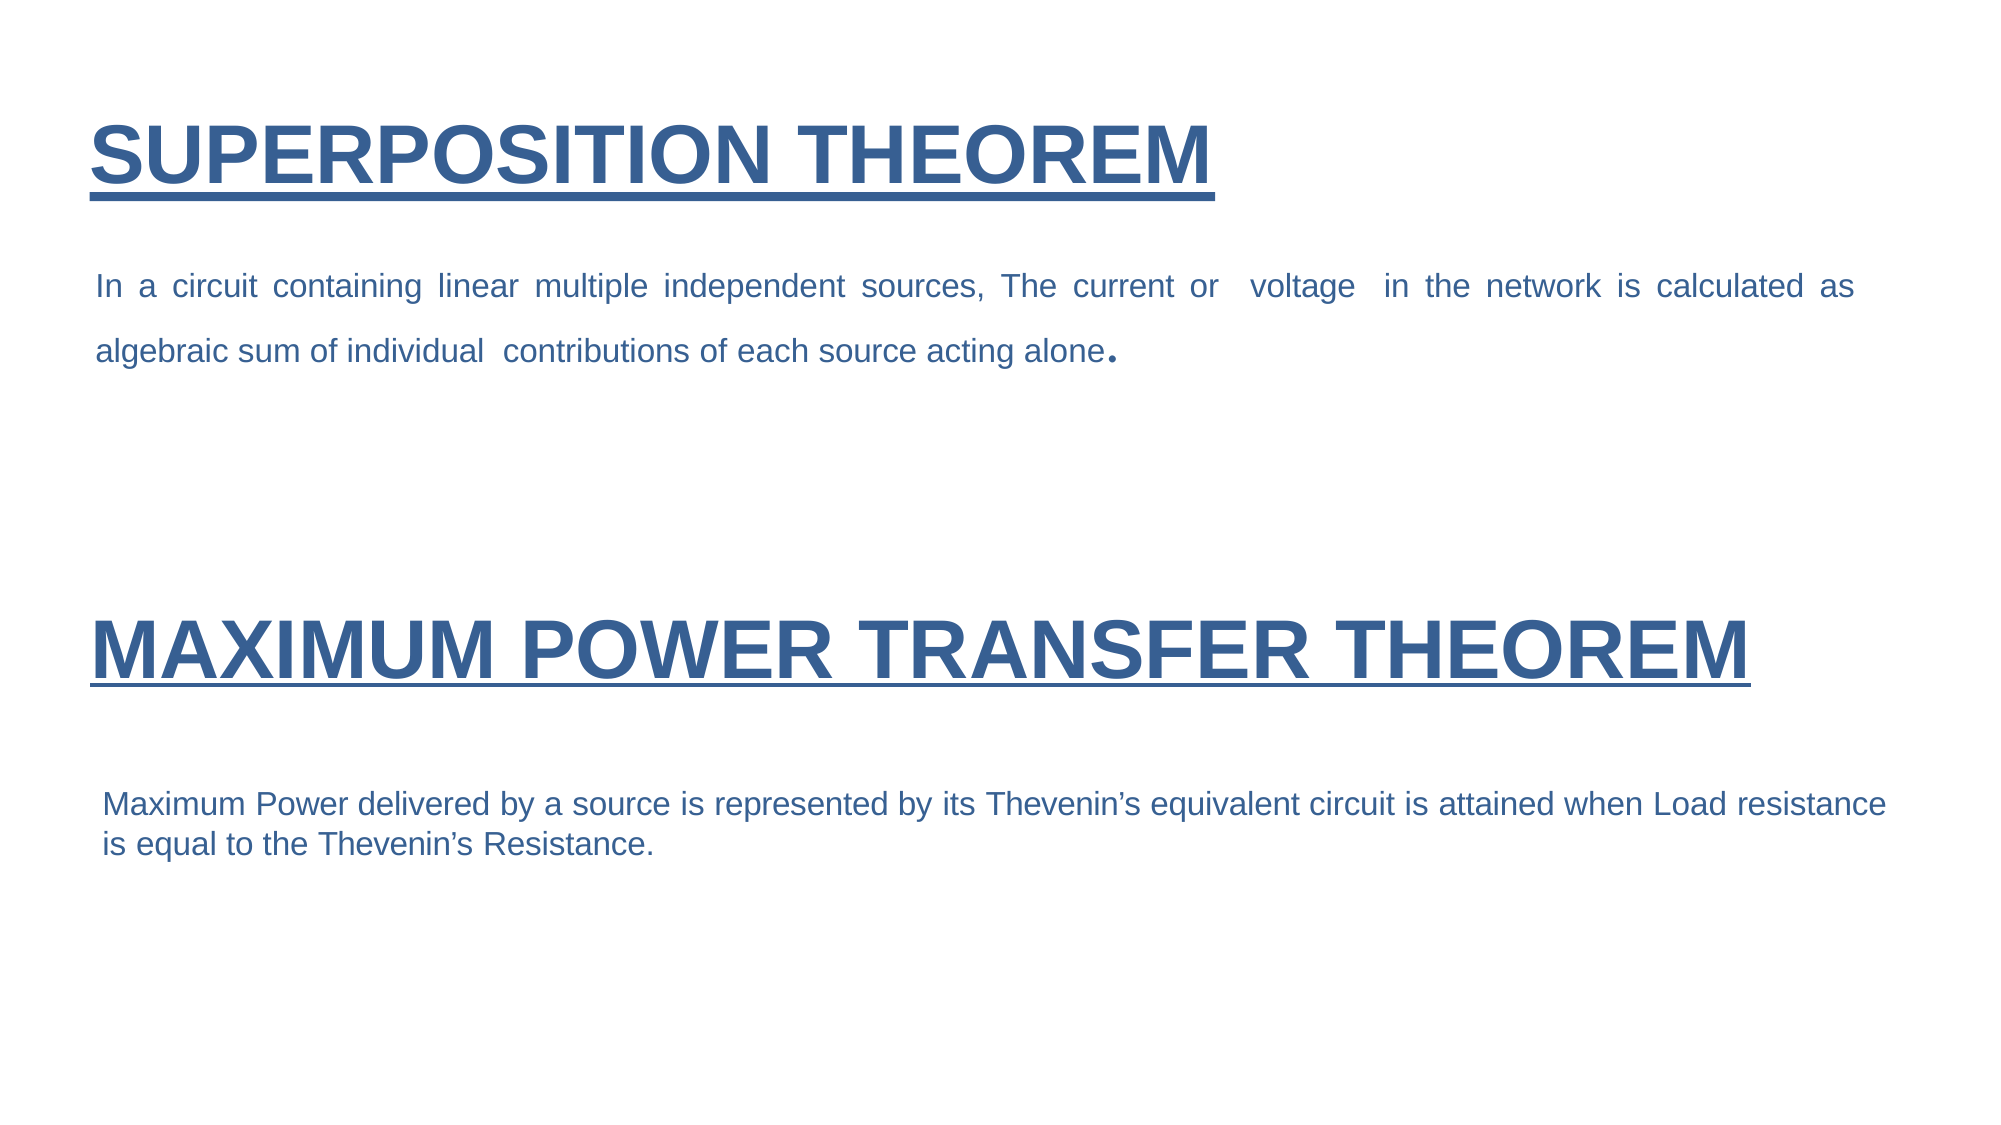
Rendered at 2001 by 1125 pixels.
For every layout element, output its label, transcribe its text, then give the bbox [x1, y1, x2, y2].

text_box [89, 192, 1216, 202]
text_box Maximum Power delivered by a source is represented by its Thevenin’s equivalent circuit is attained when Load resistance is equal to the Thevenin’s Resistance. [85, 774, 1902, 870]
text_box In a circuit containing linear multiple independent sources, The current or voltage in the network is calculated as algebraic sum of individual contributions of each source acting alone. [73, 262, 1856, 435]
text_box MAXIMUM POWER TRANSFER THEOREM [73, 587, 1906, 843]
title SUPERPOSITION THEOREM [87, 97, 1219, 262]
